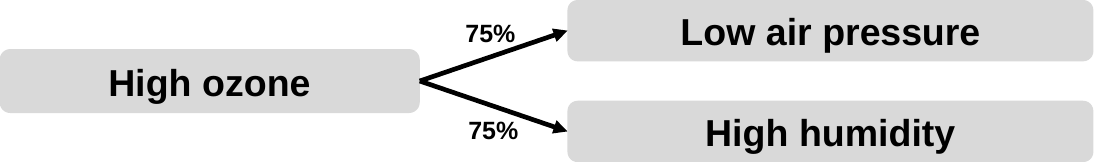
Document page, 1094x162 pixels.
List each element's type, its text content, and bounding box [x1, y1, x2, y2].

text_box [419, 30, 568, 81]
text_box High humidity [566, 99, 1094, 162]
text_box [419, 81, 568, 132]
text_box High ozone [0, 47, 419, 115]
text_box 75% [453, 132, 534, 153]
text_box Low air pressure [566, 0, 1094, 63]
text_box 75% [450, 10, 531, 30]
